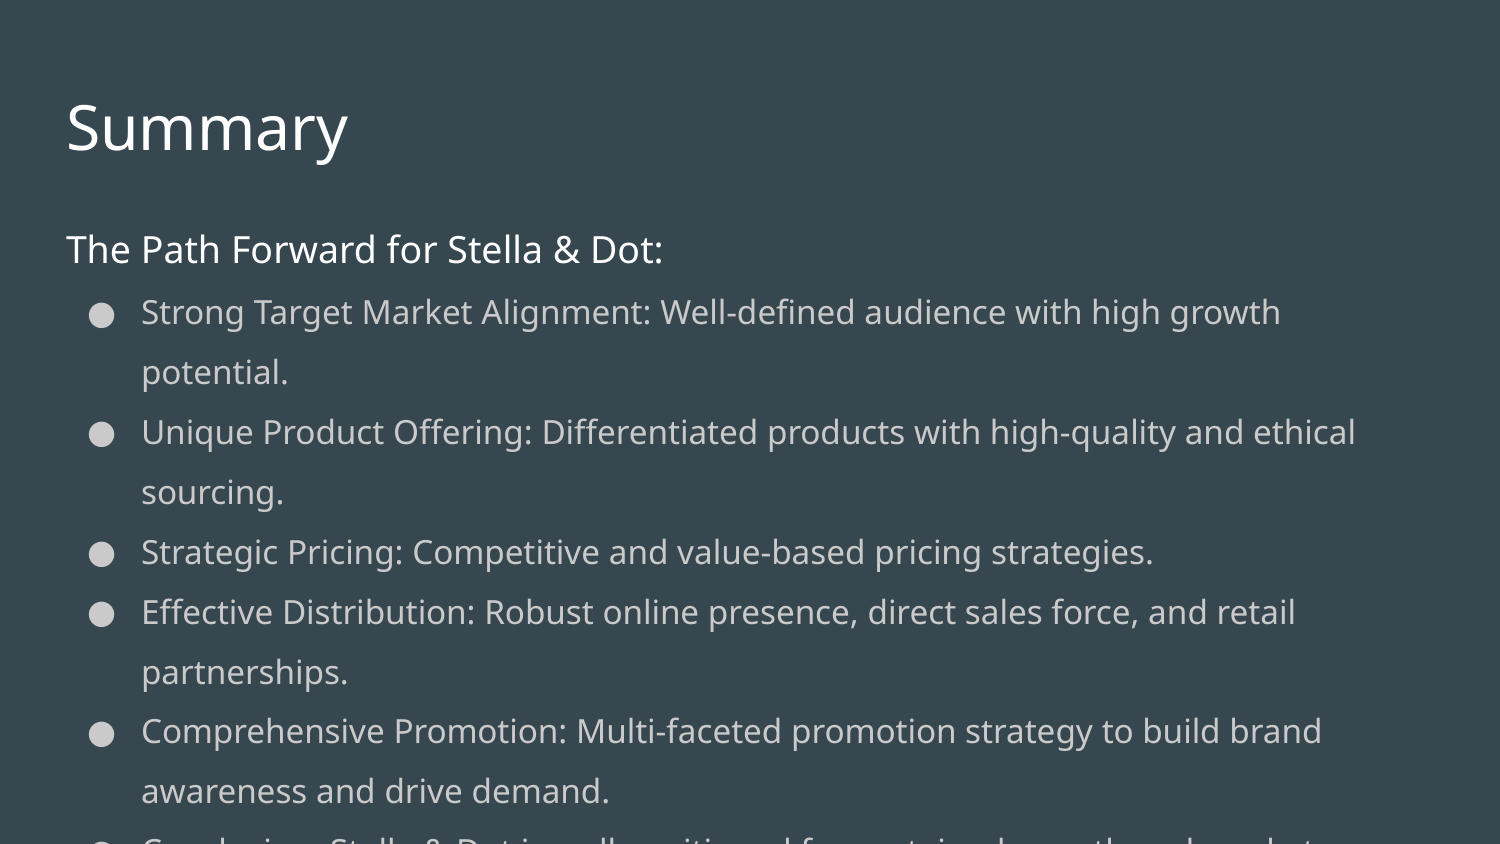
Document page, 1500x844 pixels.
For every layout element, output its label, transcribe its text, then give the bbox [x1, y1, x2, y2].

title Summary [51, 72, 1449, 167]
list The Path Forward for Stella & Dot: Strong Target Market Alignment: Well-defined audience with high growth potential. Unique Product Offering: Differentiated products with high-quality and ethical sourcing. Strategic Pricing: Competitive and value-based pricing strategies. Effective Distribution: Robust online presence, direct sales force, and retail partnerships. Comprehensive Promotion: Multi-faceted promotion strategy to build brand awareness and drive demand. Conclusion: Stella & Dot is well-positioned for sustained growth and market leadership. [51, 189, 1449, 791]
